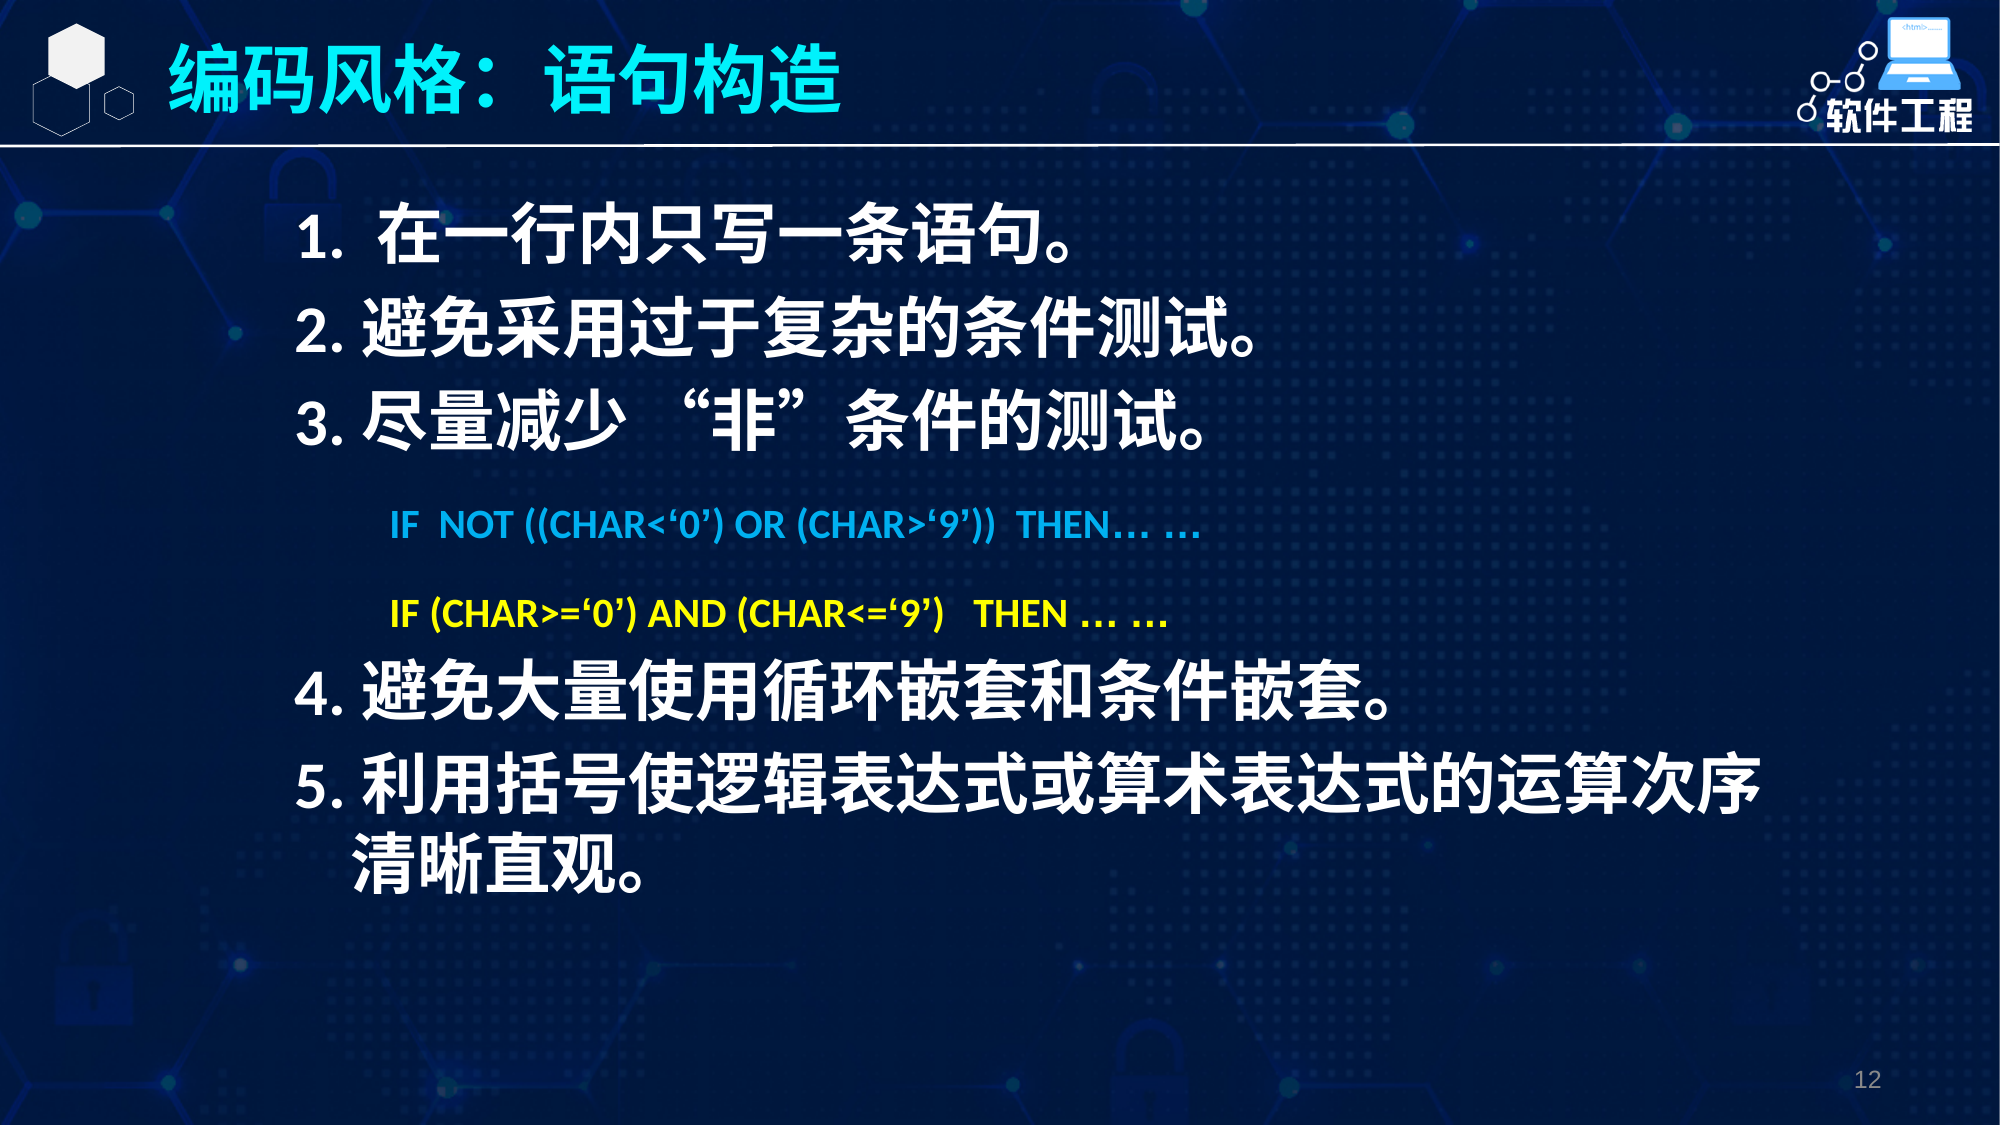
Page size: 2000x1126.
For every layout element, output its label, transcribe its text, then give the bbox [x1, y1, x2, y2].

text_box 编码风格：语句构造 [149, 19, 1621, 136]
list 1. 在一行内只写一条语句。 2.避免采用过于复杂的条件测试。 3.尽量减少 “非”条件的测试。 IF NOT ((CHAR<‘0’) OR (CHAR>‘9’)) THEN… … IF (CHAR>=‘0’) AND (CHAR<=‘9’) THEN … … 4.避免大量使用循环嵌套和条件嵌套。 5.利用括号使逻辑表达式或算术表达式的运算次序清晰直观。 [279, 184, 1804, 1048]
picture [0, 146, 2000, 1125]
slide_number 12 [1433, 1042, 1900, 1103]
picture [0, 0, 2000, 145]
